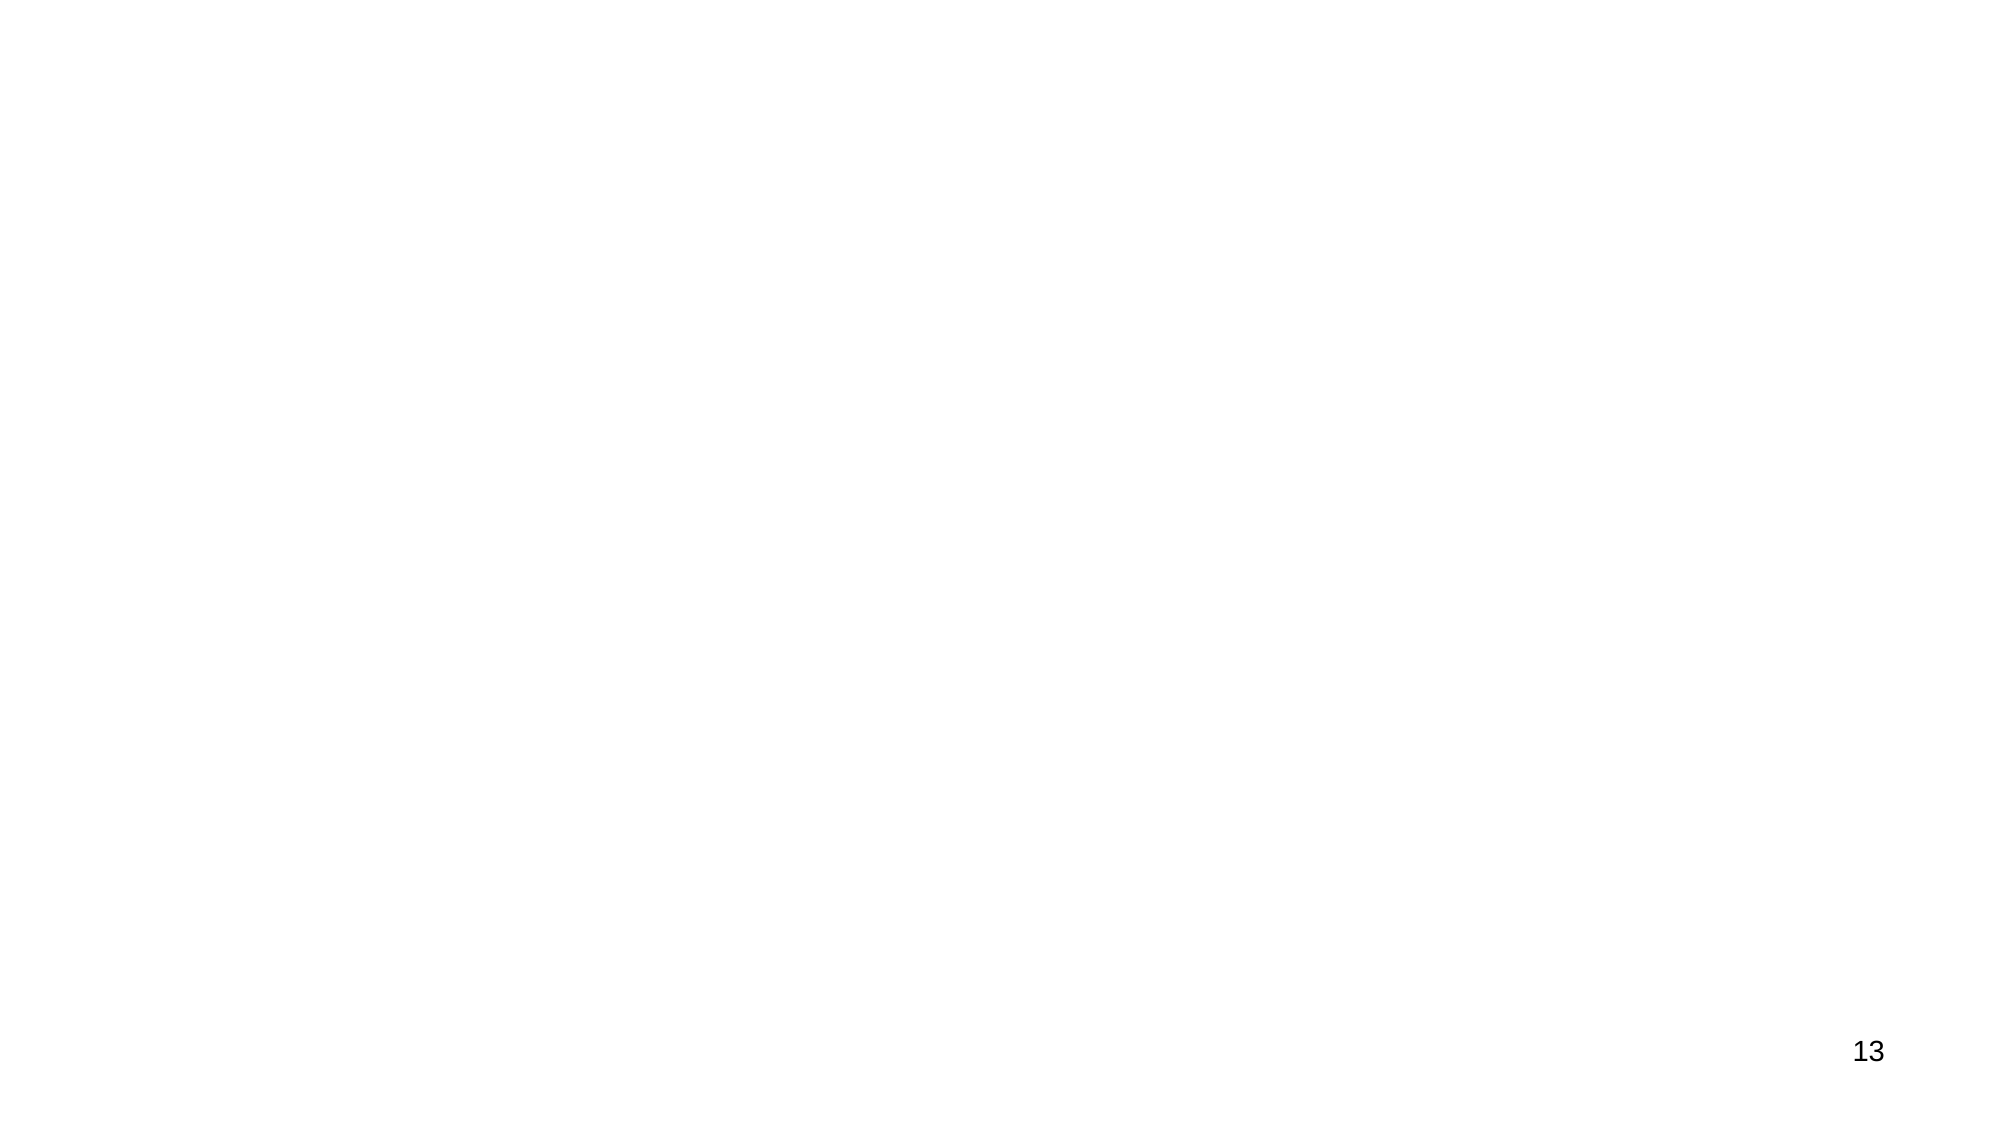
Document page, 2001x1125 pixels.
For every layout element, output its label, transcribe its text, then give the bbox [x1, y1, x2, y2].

slide_number 13 [1433, 1024, 1901, 1103]
